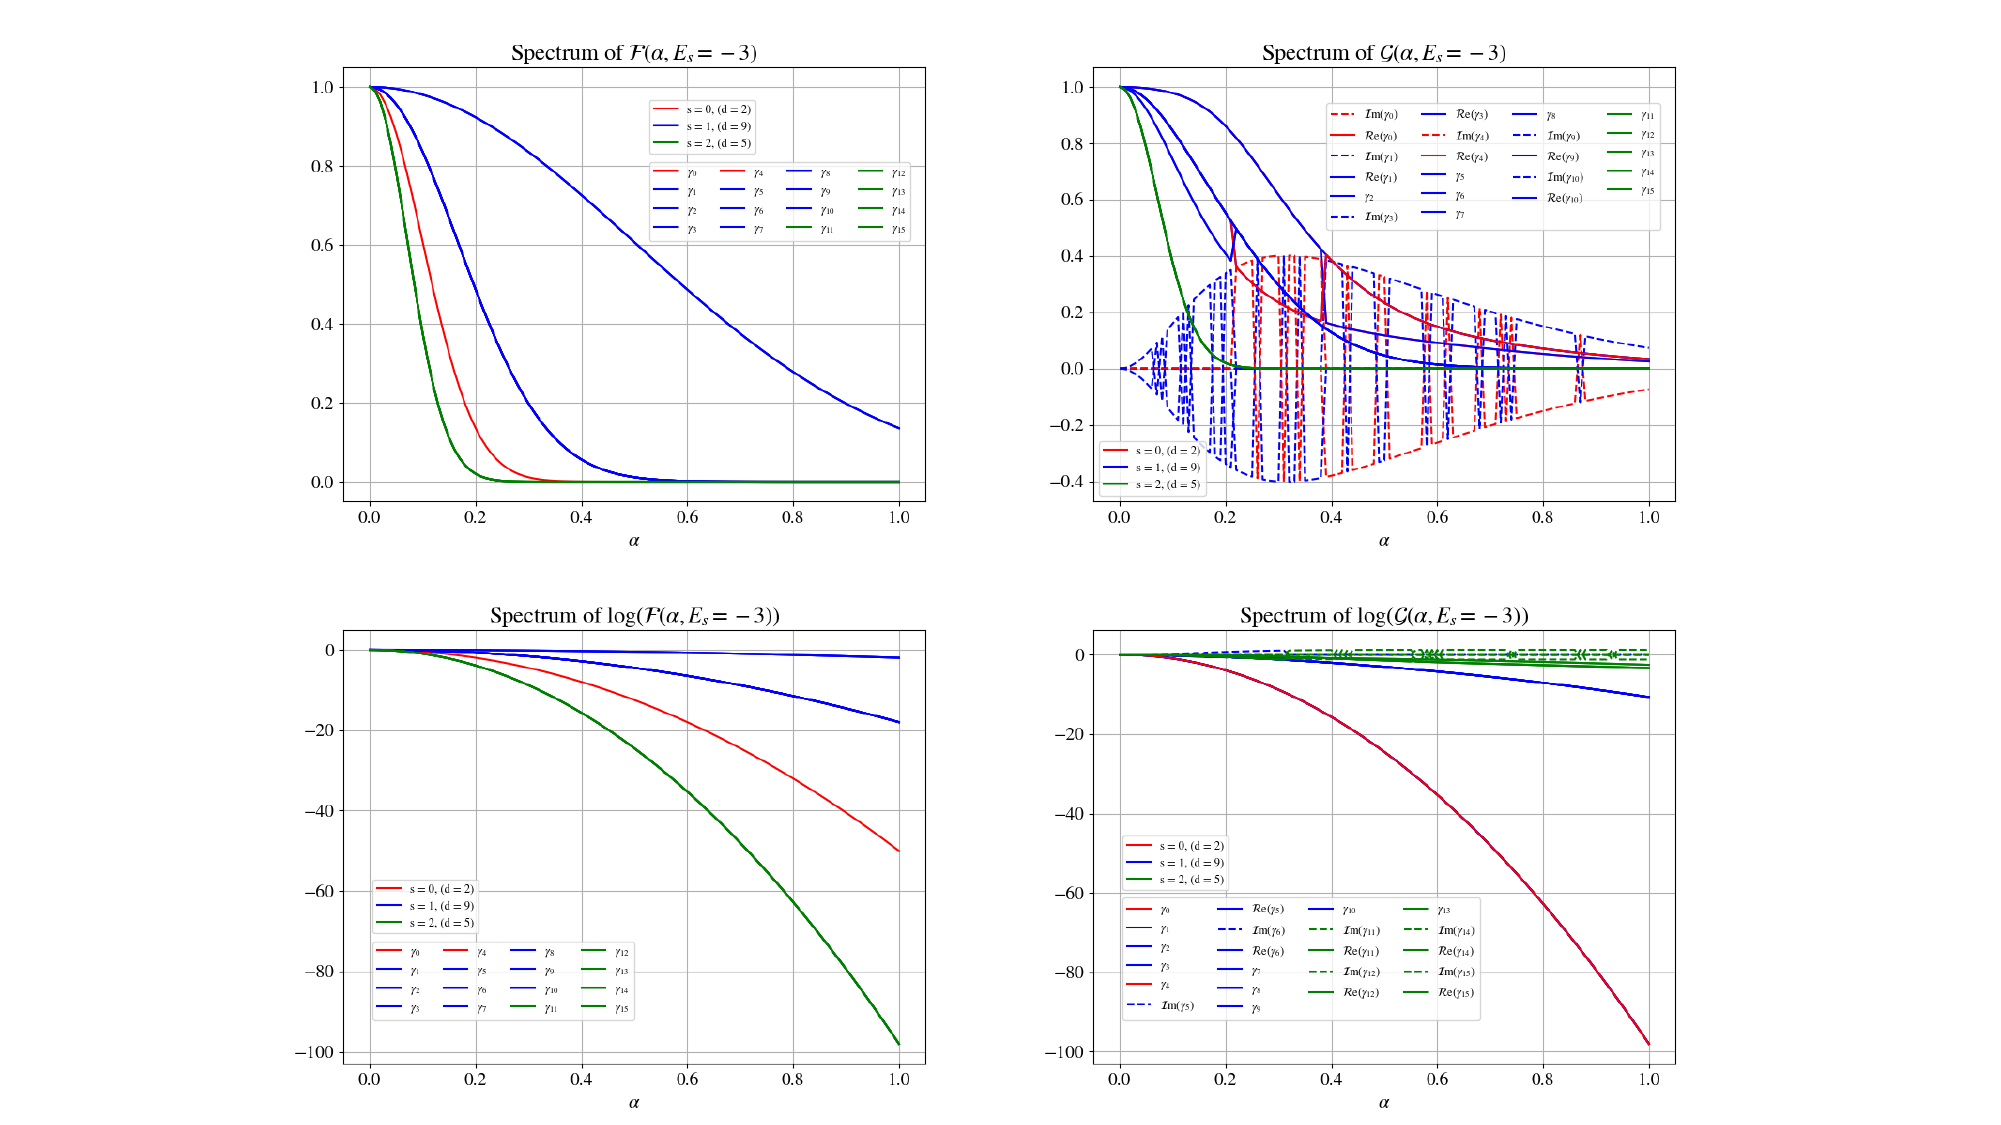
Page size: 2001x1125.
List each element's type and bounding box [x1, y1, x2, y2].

picture [249, 0, 1750, 1125]
